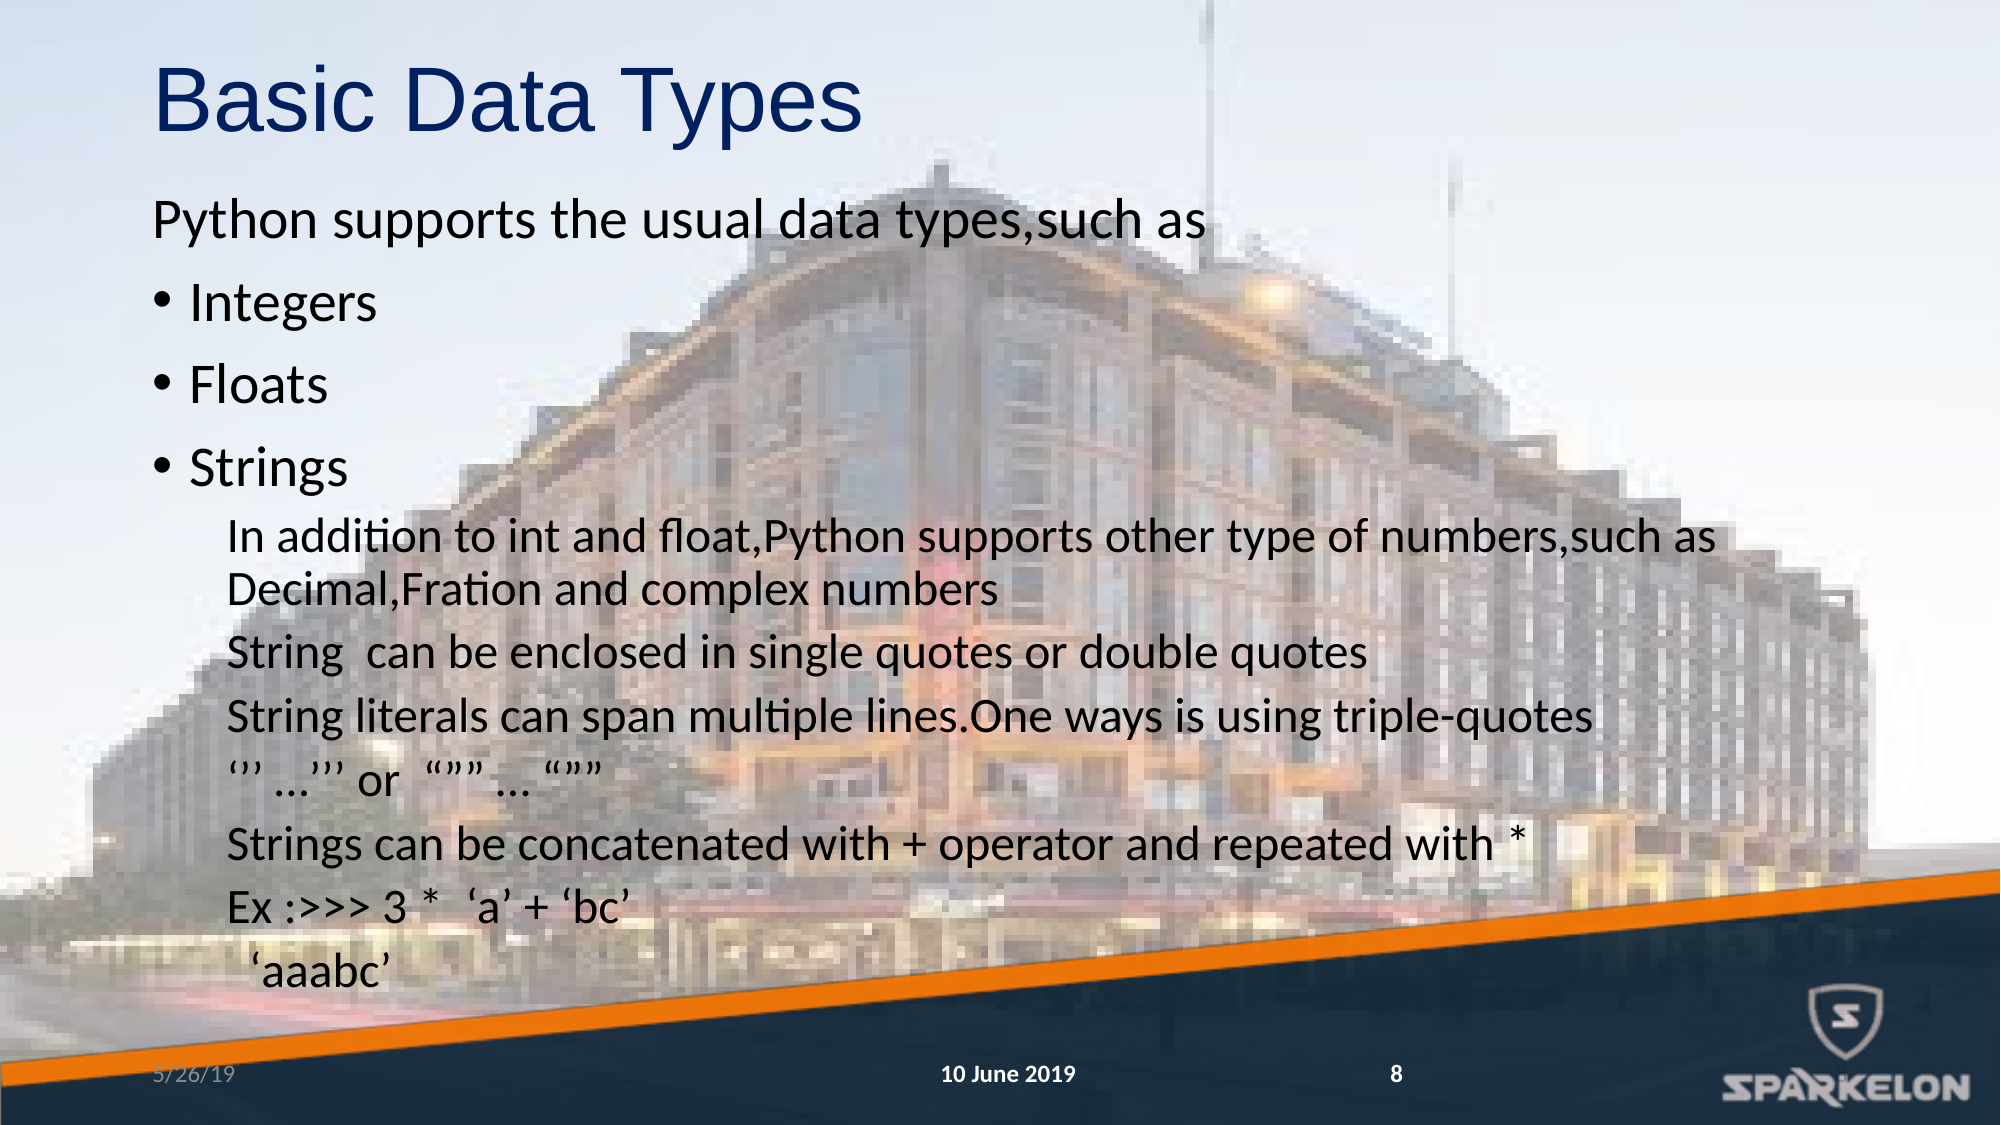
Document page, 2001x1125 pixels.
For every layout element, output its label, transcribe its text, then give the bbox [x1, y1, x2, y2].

title Basic Data Types [137, 22, 1828, 180]
list Python supports the usual data types,such as Integers Floats Strings In addition to int and float,Python supports other type of numbers,such as Decimal,Fration and complex numbers String can be enclosed in single quotes or double quotes String literals can span multiple lines.One ways is using triple-quotes ‘’’ …’’’ or “”” … “”” Strings can be concatenated with + operator and repeated with * Ex :>>> 3 * ‘a’ + ‘bc’ ‘aaabc’ [137, 180, 1863, 696]
picture [0, 696, 2000, 1125]
